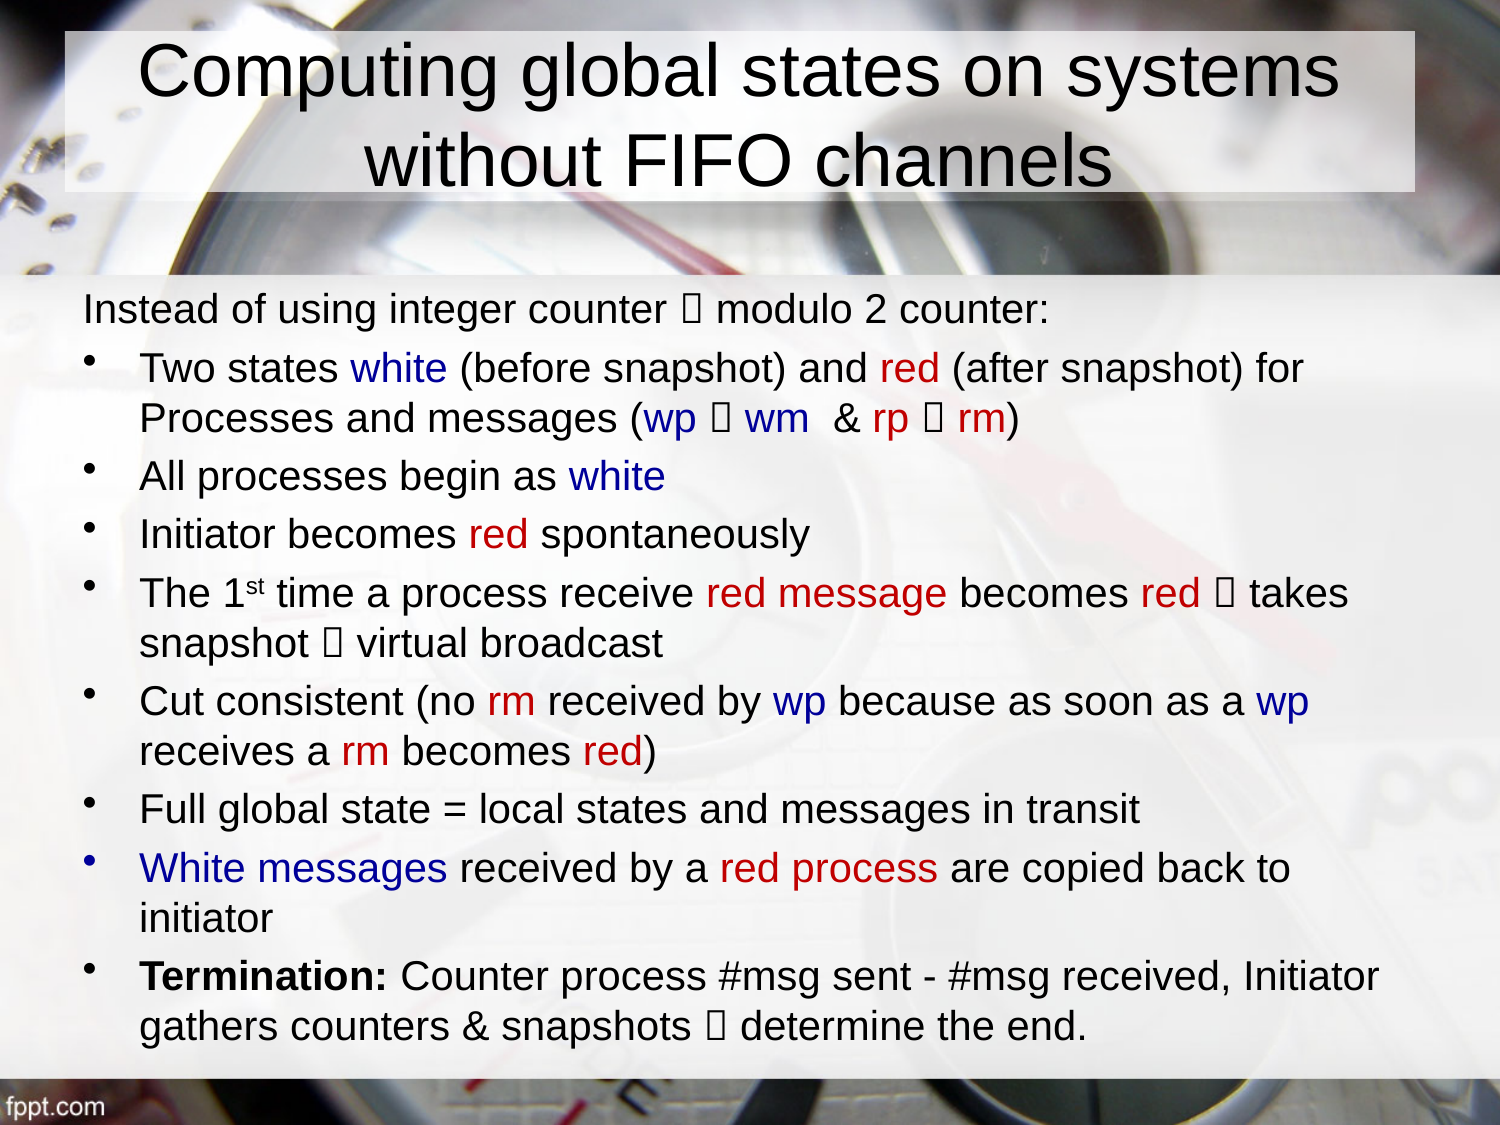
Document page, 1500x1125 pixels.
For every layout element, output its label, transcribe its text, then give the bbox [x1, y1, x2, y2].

title Computing global states on systems without FIFO channels [64, 31, 1415, 192]
picture [0, 0, 1500, 1125]
